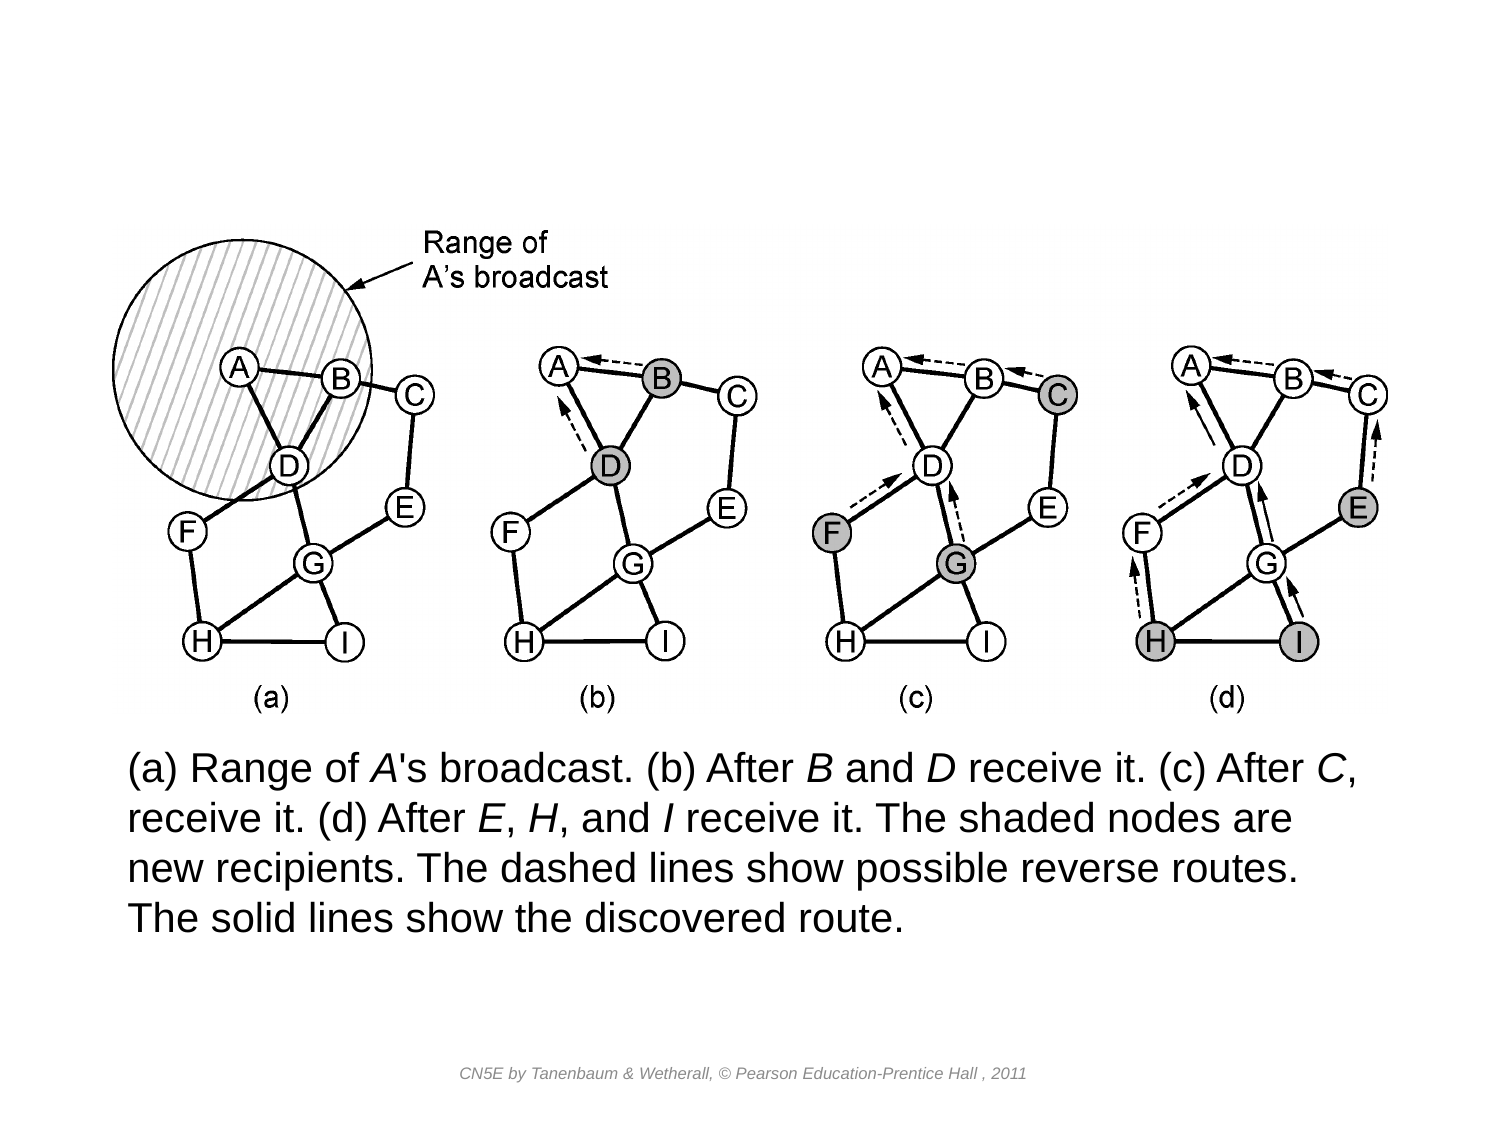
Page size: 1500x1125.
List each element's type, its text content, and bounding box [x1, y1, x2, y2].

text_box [112, 224, 1388, 870]
footer CN5E by Tanenbaum & Wetherall, © Pearson Education-Prentice Hall , 2011 [300, 1042, 1188, 1103]
